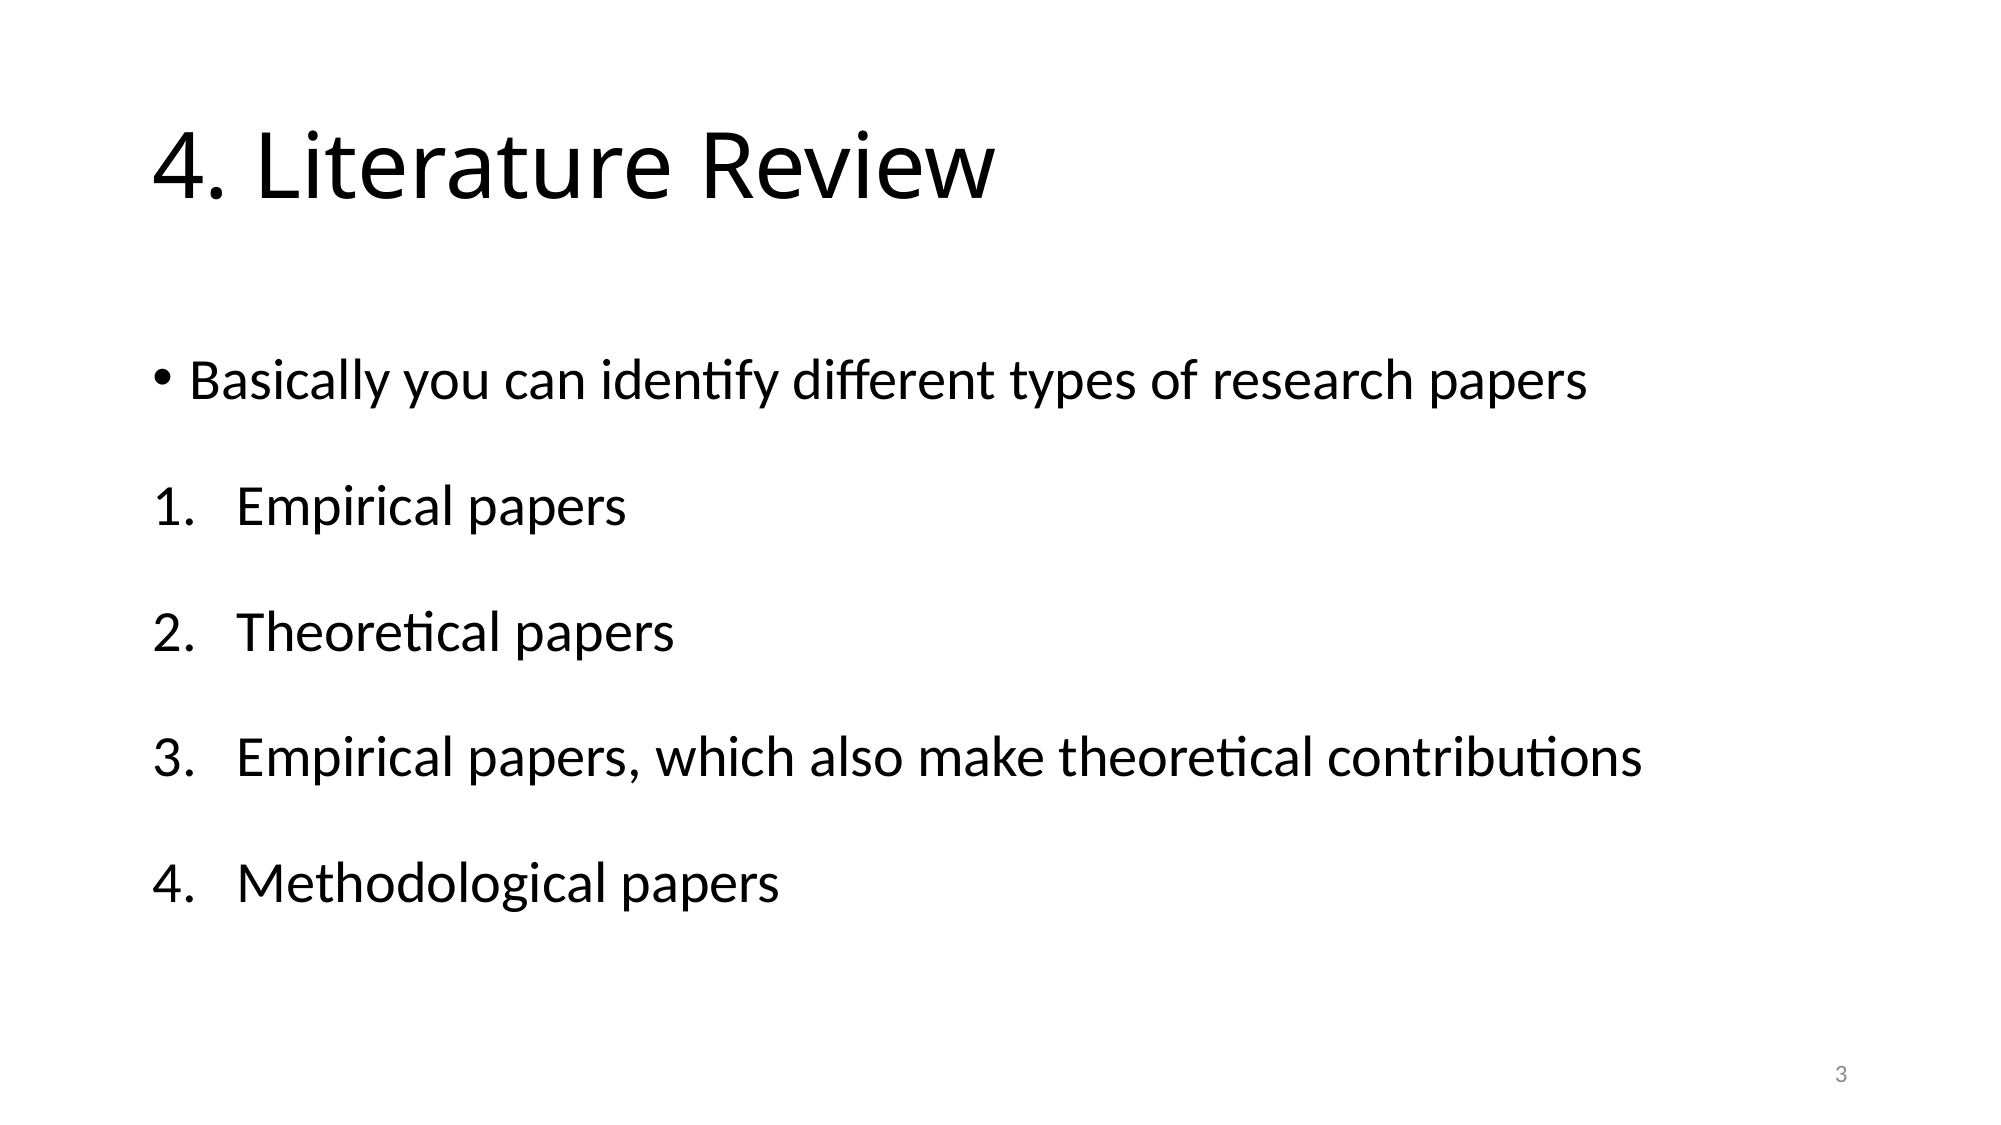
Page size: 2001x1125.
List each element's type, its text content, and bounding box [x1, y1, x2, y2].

title 4. Literature Review [137, 59, 1863, 278]
list Basically you can identify different types of research papers Empirical papers Theoretical papers Empirical papers, which also make theoretical contributions Methodological papers [137, 299, 1863, 1014]
slide_number 3 [1412, 1042, 1863, 1103]
